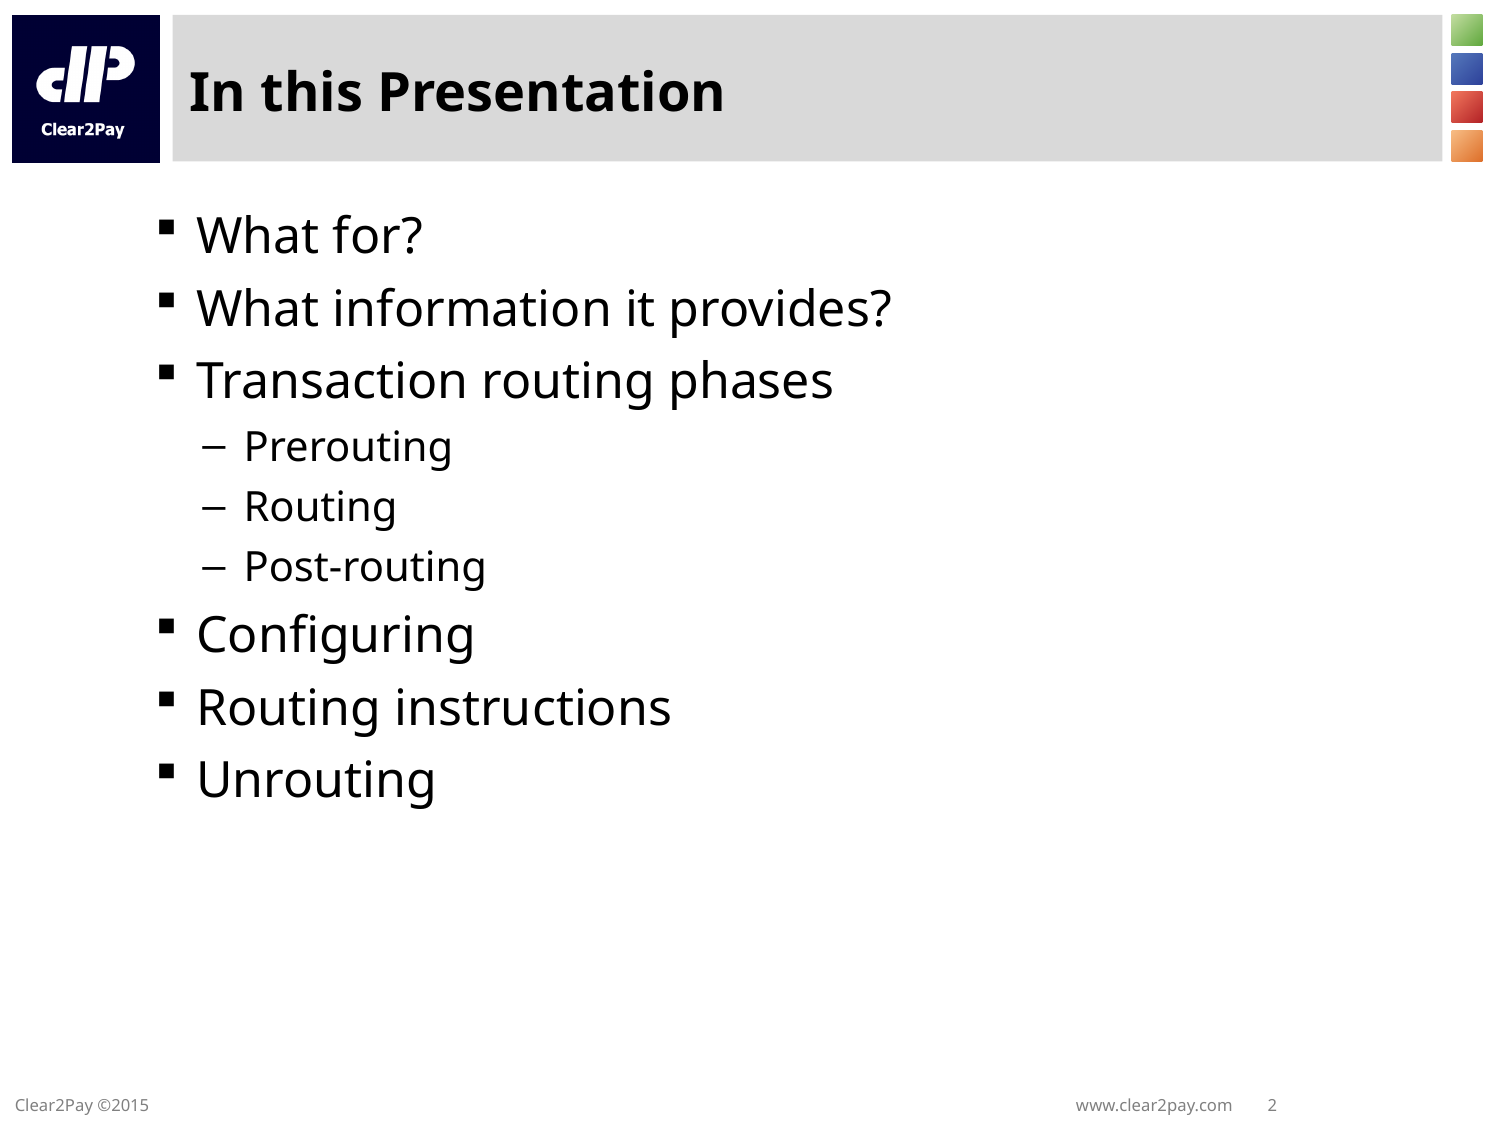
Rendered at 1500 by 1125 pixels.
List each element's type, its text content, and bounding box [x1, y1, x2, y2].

picture [12, 15, 160, 163]
list What for? What information it provides? Transaction routing phases Prerouting Routing Post-routing Configuring Routing instructions Unrouting [140, 196, 1487, 1067]
title In this Presentation [174, 24, 1436, 154]
